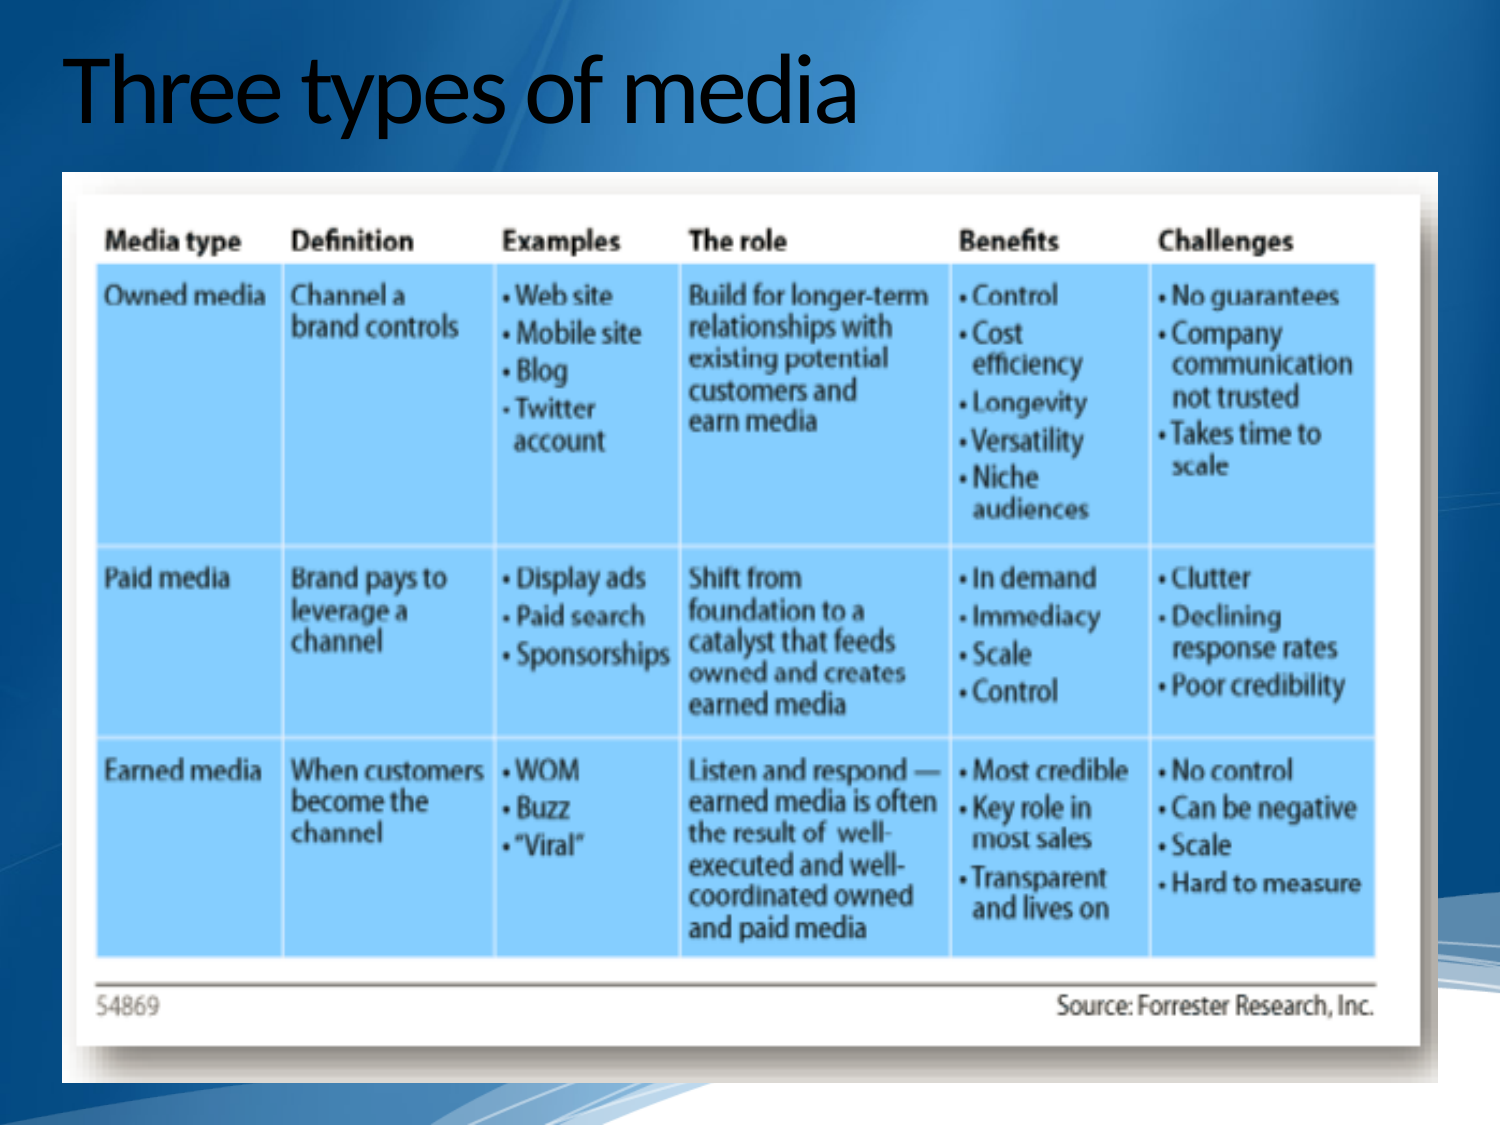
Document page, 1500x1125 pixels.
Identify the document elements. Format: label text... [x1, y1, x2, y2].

picture [0, 0, 1500, 1125]
title Three types of media [62, 37, 1438, 147]
